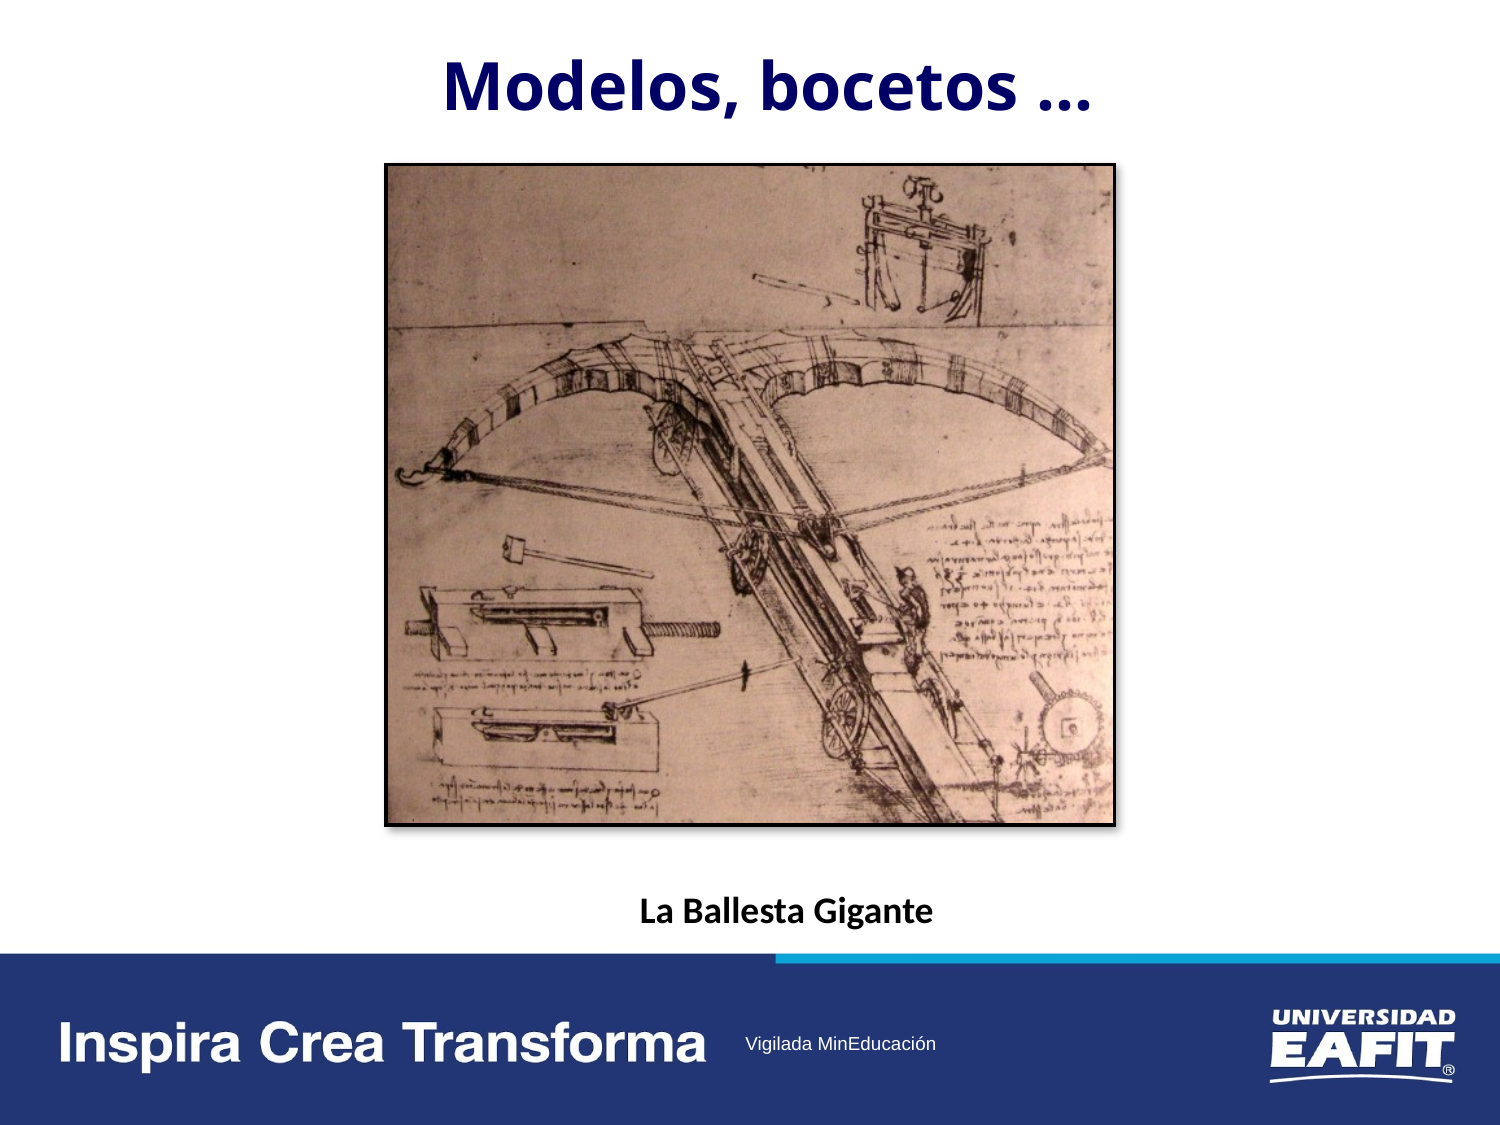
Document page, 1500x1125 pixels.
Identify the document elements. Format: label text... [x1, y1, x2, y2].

text_box Modelos, bocetos ... [241, 44, 1294, 149]
picture [0, 0, 1500, 1125]
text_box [387, 165, 1113, 940]
